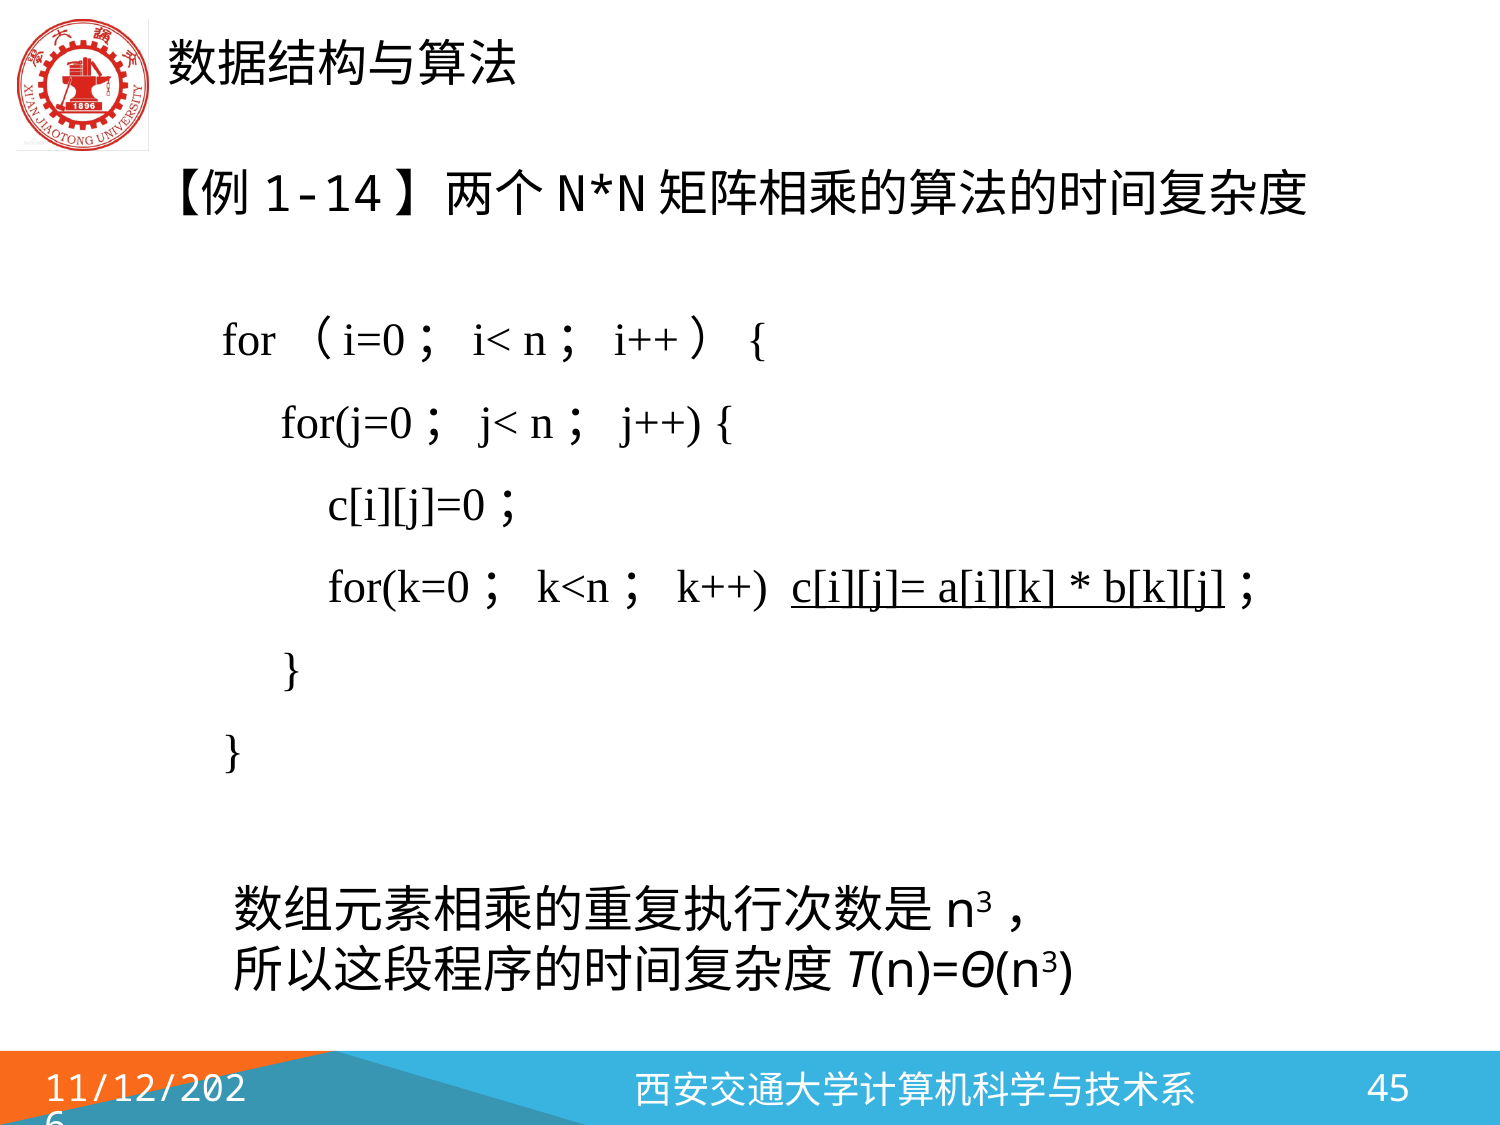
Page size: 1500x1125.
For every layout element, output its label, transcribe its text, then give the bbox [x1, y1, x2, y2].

list for（i=0；i< n；i++）{ for(j=0；j< n；j++) { c[i][j]=0； for(k=0；k<n；k++) c[i][j]= a[i][k] * b[k][j]； } } [206, 290, 1325, 821]
text_box 数组元素相乘的重复执行次数是n3， 所以这段程序的时间复杂度T(n)=Θ(n3) [218, 869, 1125, 1005]
title 【例1-14】两个N*N矩阵相乘的算法的时间复杂度 [135, 146, 1483, 237]
picture [17, 19, 149, 151]
